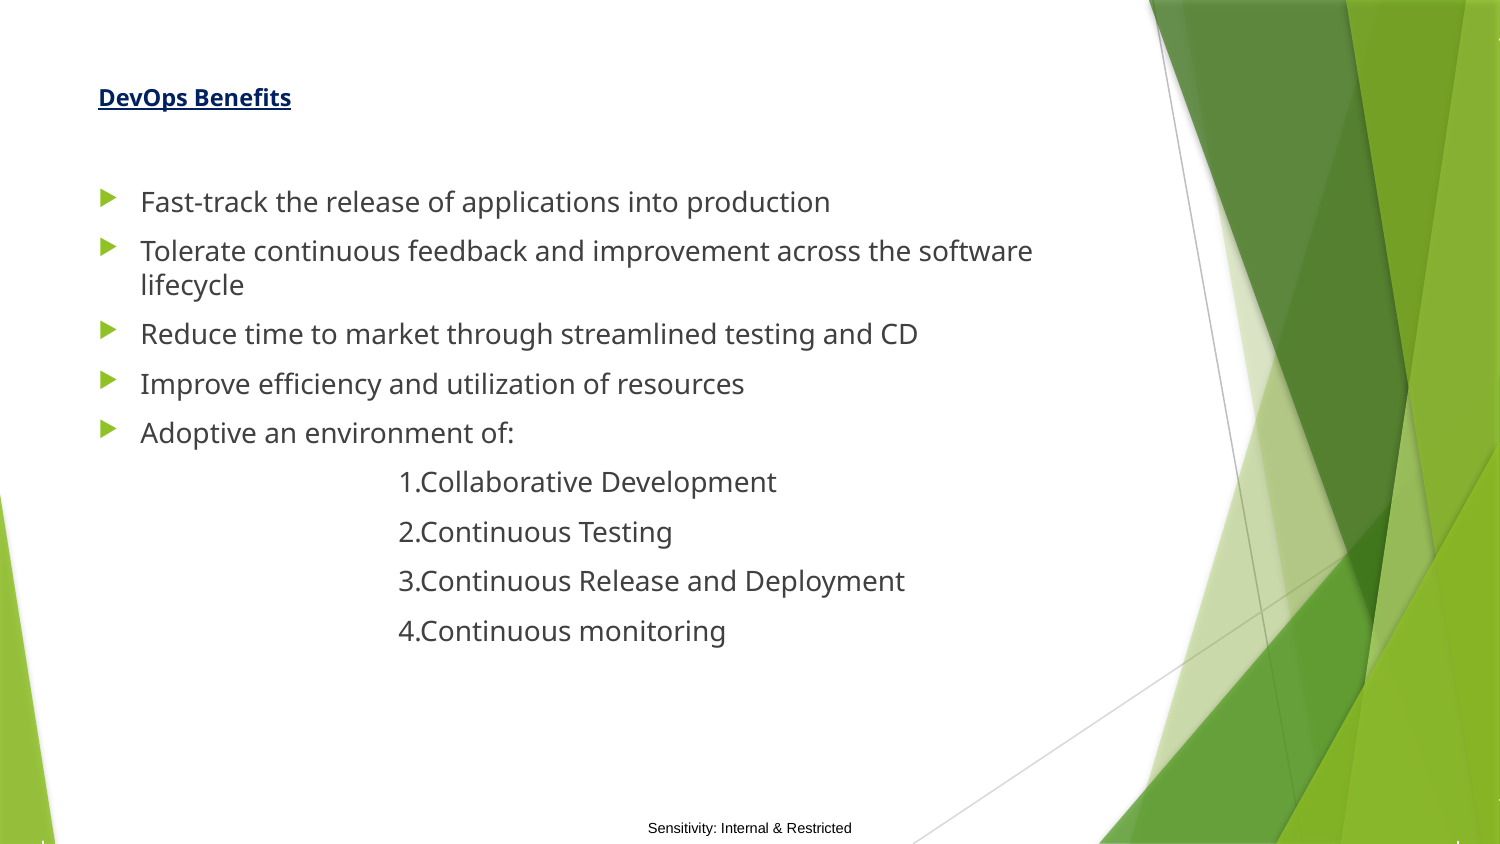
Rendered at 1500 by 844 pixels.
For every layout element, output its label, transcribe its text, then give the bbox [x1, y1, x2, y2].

title DevOps Benefits [83, 75, 1141, 176]
list Fast-track the release of applications into production Tolerate continuous feedback and improvement across the software lifecycle Reduce time to market through streamlined testing and CD Improve efficiency and utilization of resources Adoptive an environment of: 1.Collaborative Development 2.Continuous Testing 3.Continuous Release and Deployment 4.Continuous monitoring [83, 176, 1141, 744]
